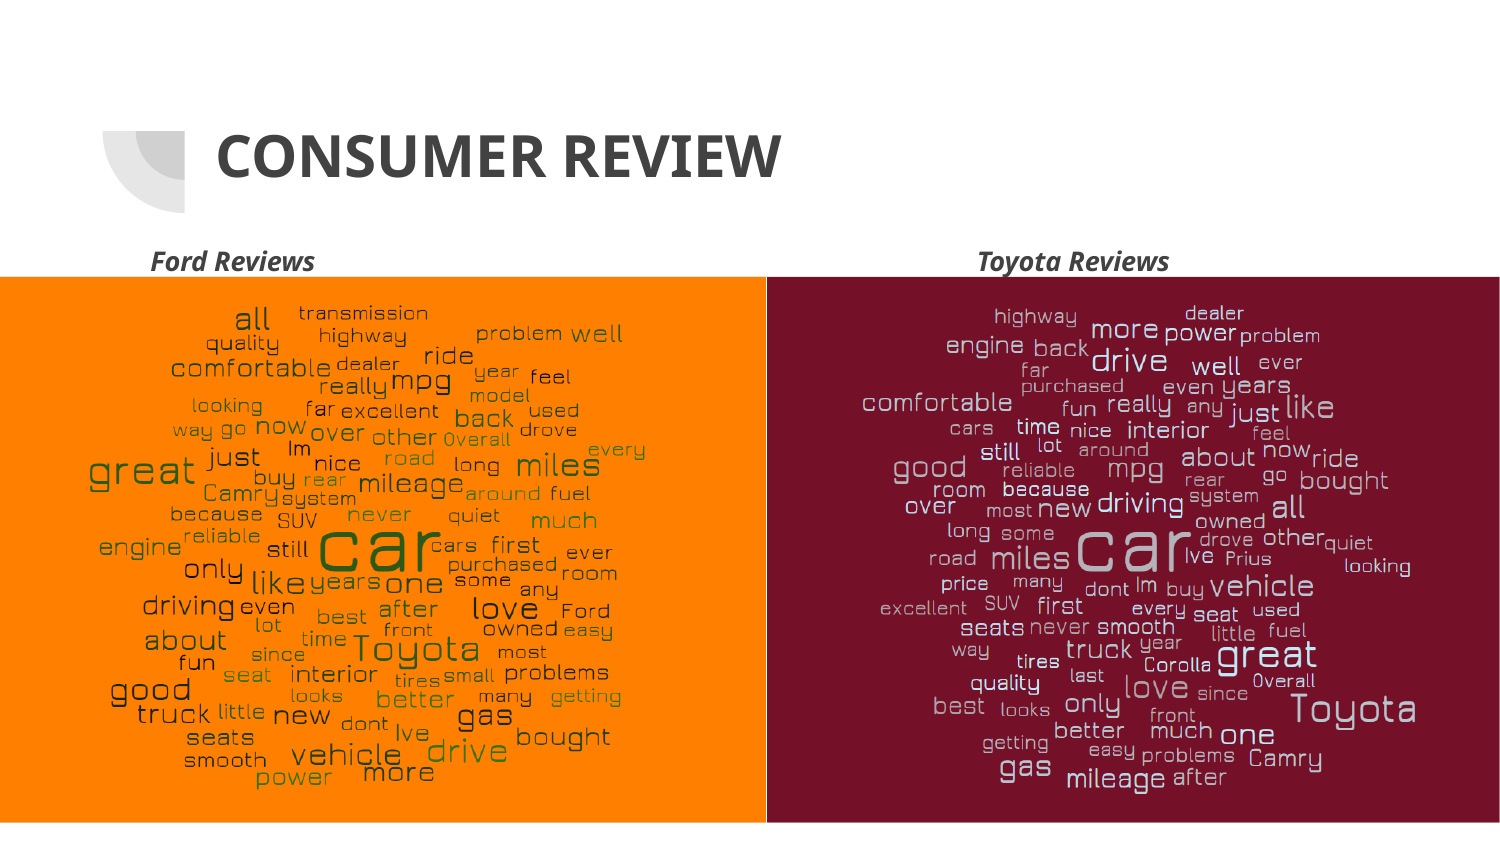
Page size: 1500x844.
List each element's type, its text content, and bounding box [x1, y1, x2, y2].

text_box Ford Reviews [60, 213, 553, 274]
text_box Toyota Reviews [886, 213, 1379, 274]
picture [0, 276, 1500, 823]
title CONSUMER REVIEW [200, 104, 1354, 269]
